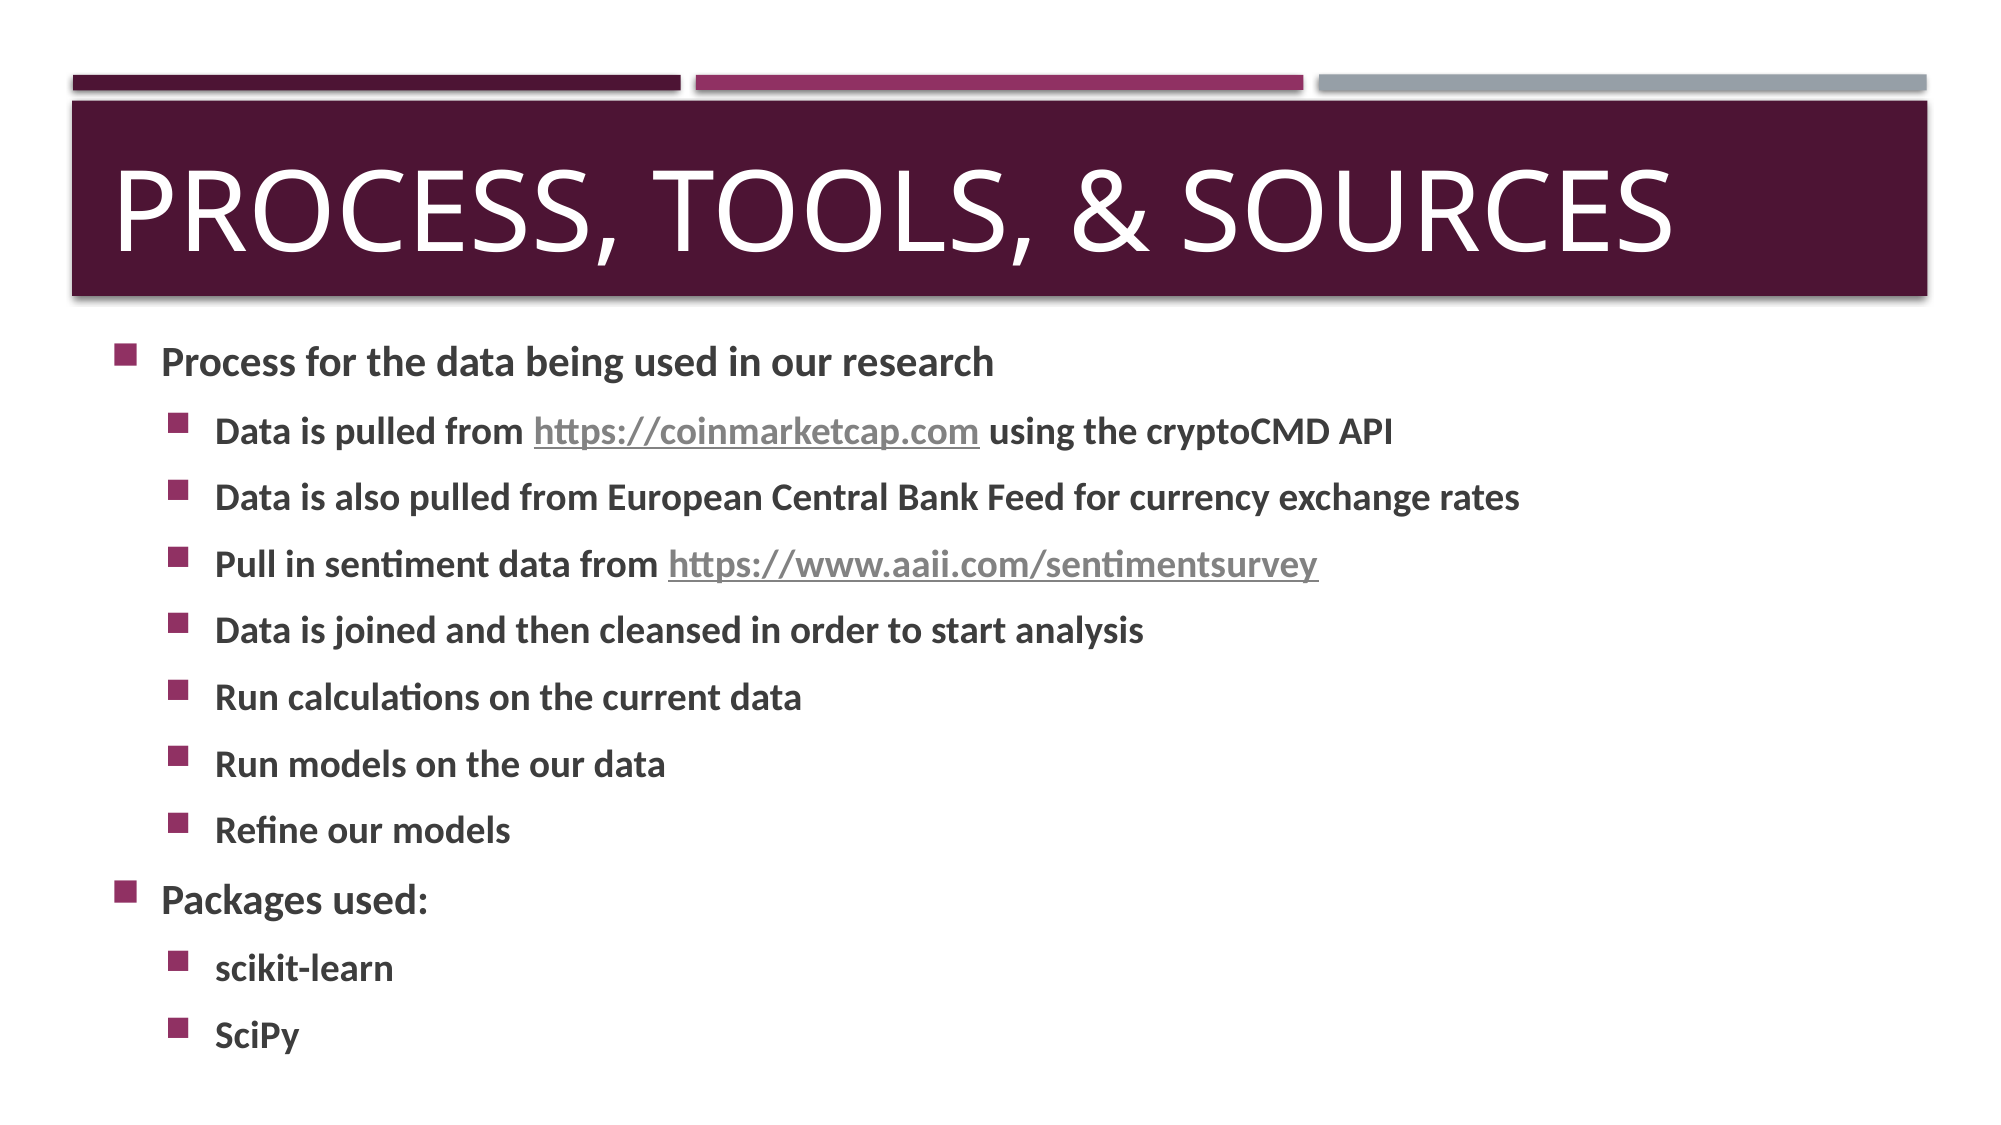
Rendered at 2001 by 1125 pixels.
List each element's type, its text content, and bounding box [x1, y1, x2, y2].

title Process, Tools, & Sources [95, 115, 1905, 282]
list Process for the data being used in our research Data is pulled from https://coinmarketcap.com using the cryptoCMD API Data is also pulled from European Central Bank Feed for currency exchange rates Pull in sentiment data from https://www.aaii.com/sentimentsurvey Data is joined and then cleansed in order to start analysis Run calculations on the current data Run models on the our data Refine our models Packages used: scikit-learn SciPy [95, 326, 1905, 1065]
